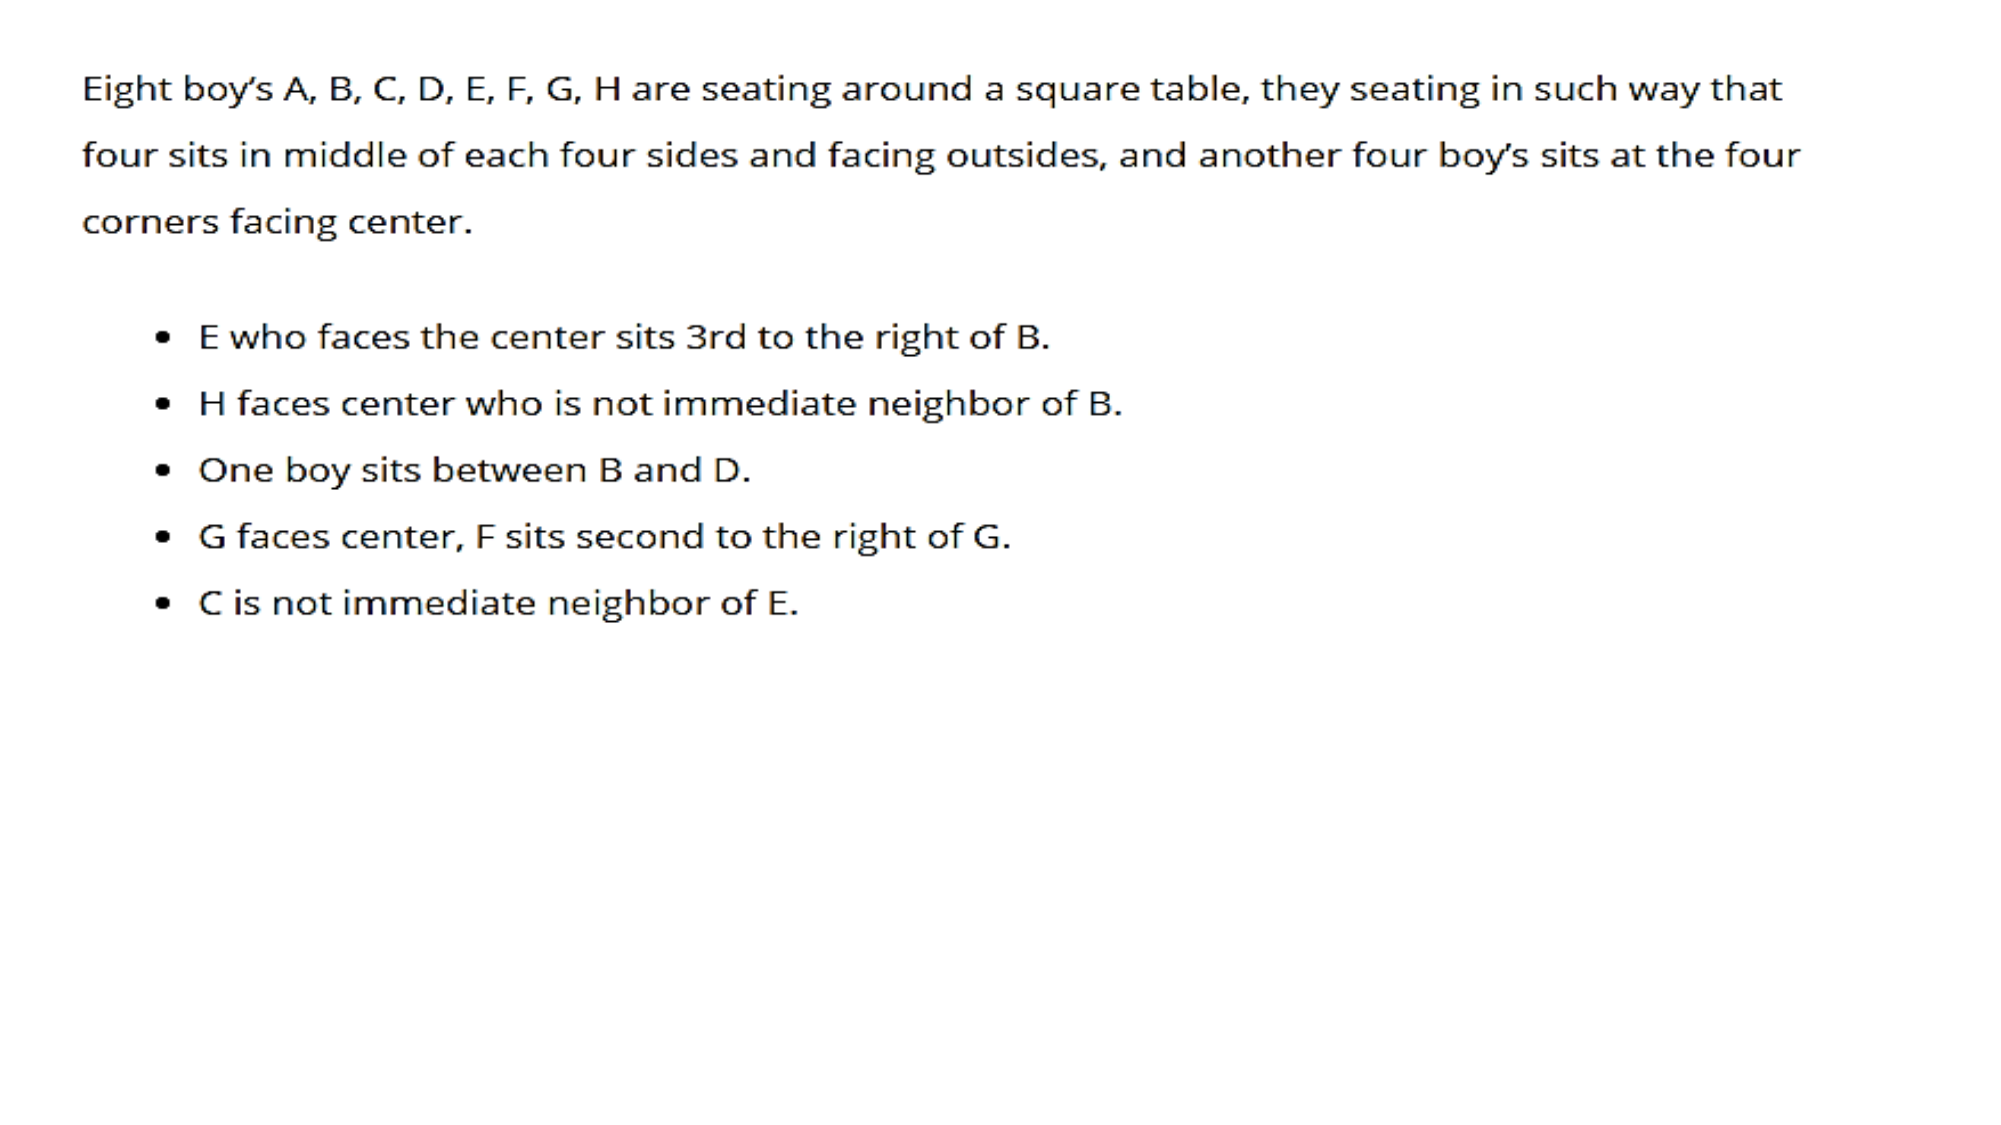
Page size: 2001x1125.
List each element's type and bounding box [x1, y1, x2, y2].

picture [58, 34, 1894, 662]
